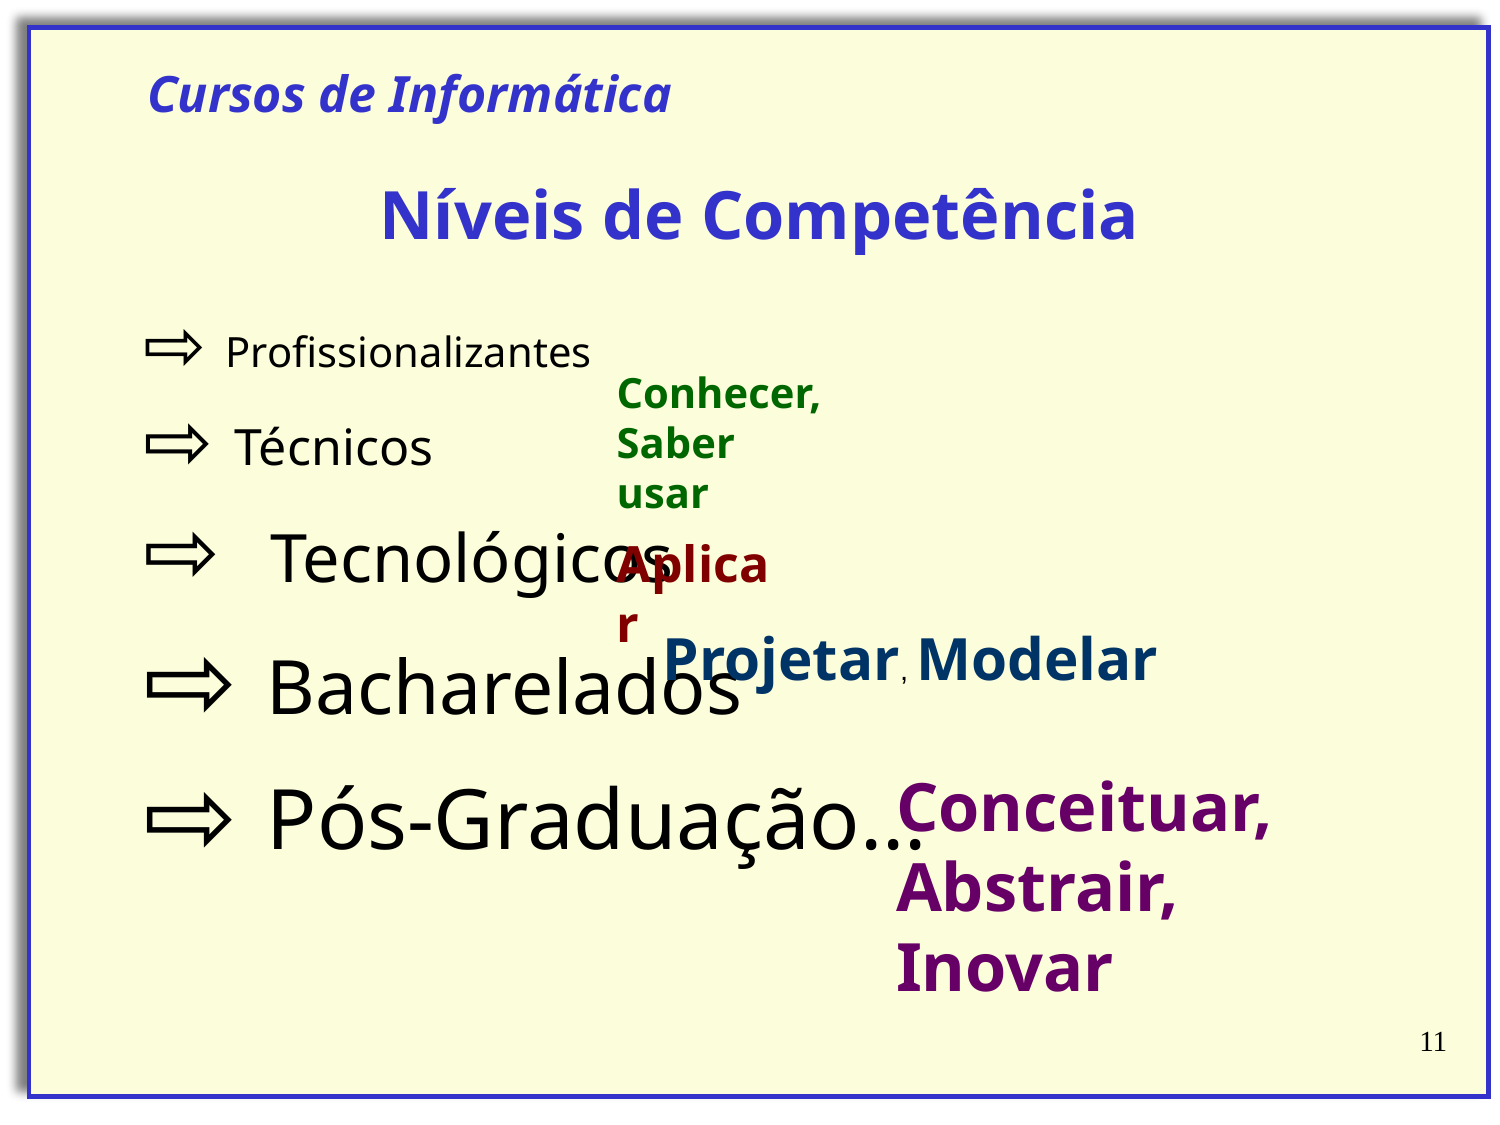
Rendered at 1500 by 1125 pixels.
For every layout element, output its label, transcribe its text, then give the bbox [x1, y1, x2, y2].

text_box ‹#› [1149, 1014, 1463, 1090]
text_box Conhecer, Saber usar [601, 359, 839, 476]
text_box Projetar, Modelar [648, 615, 1196, 772]
text_box Aplicar [601, 524, 798, 601]
text_box Cursos de Informática [132, 54, 1395, 131]
text_box Níveis de Competência [128, 165, 1391, 262]
text_box Profissionalizantes Técnicos Tecnológicos Bacharelados Pós-Graduação... [128, 284, 947, 886]
text_box Conceituar, Abstrair, Inovar [881, 757, 1314, 1015]
